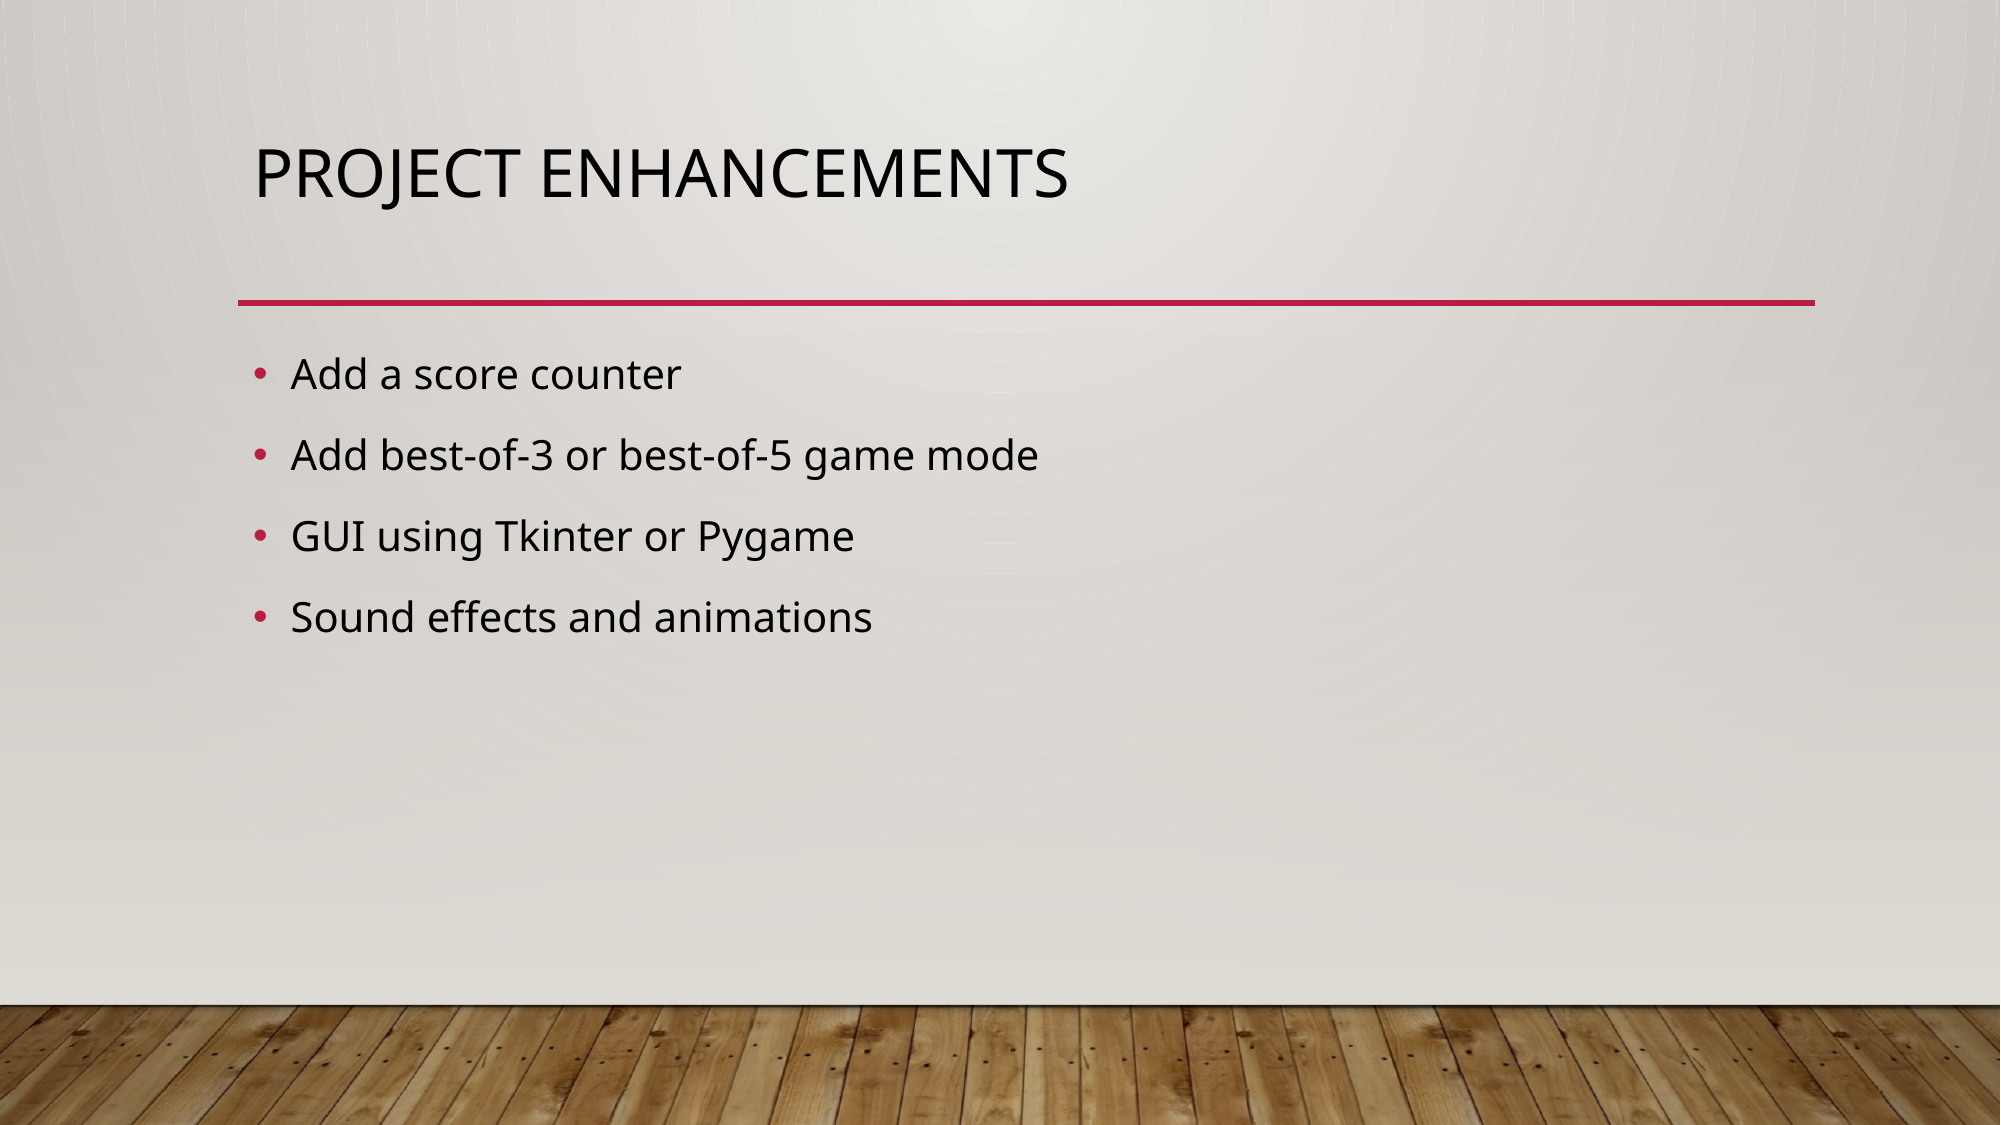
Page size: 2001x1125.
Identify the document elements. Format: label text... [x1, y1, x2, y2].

title Project Enhancements [238, 131, 1814, 305]
list Add a score counter Add best-of-3 or best-of-5 game mode GUI using Tkinter or Pygame Sound effects and animations [238, 330, 1814, 897]
picture [0, 1005, 2000, 1125]
